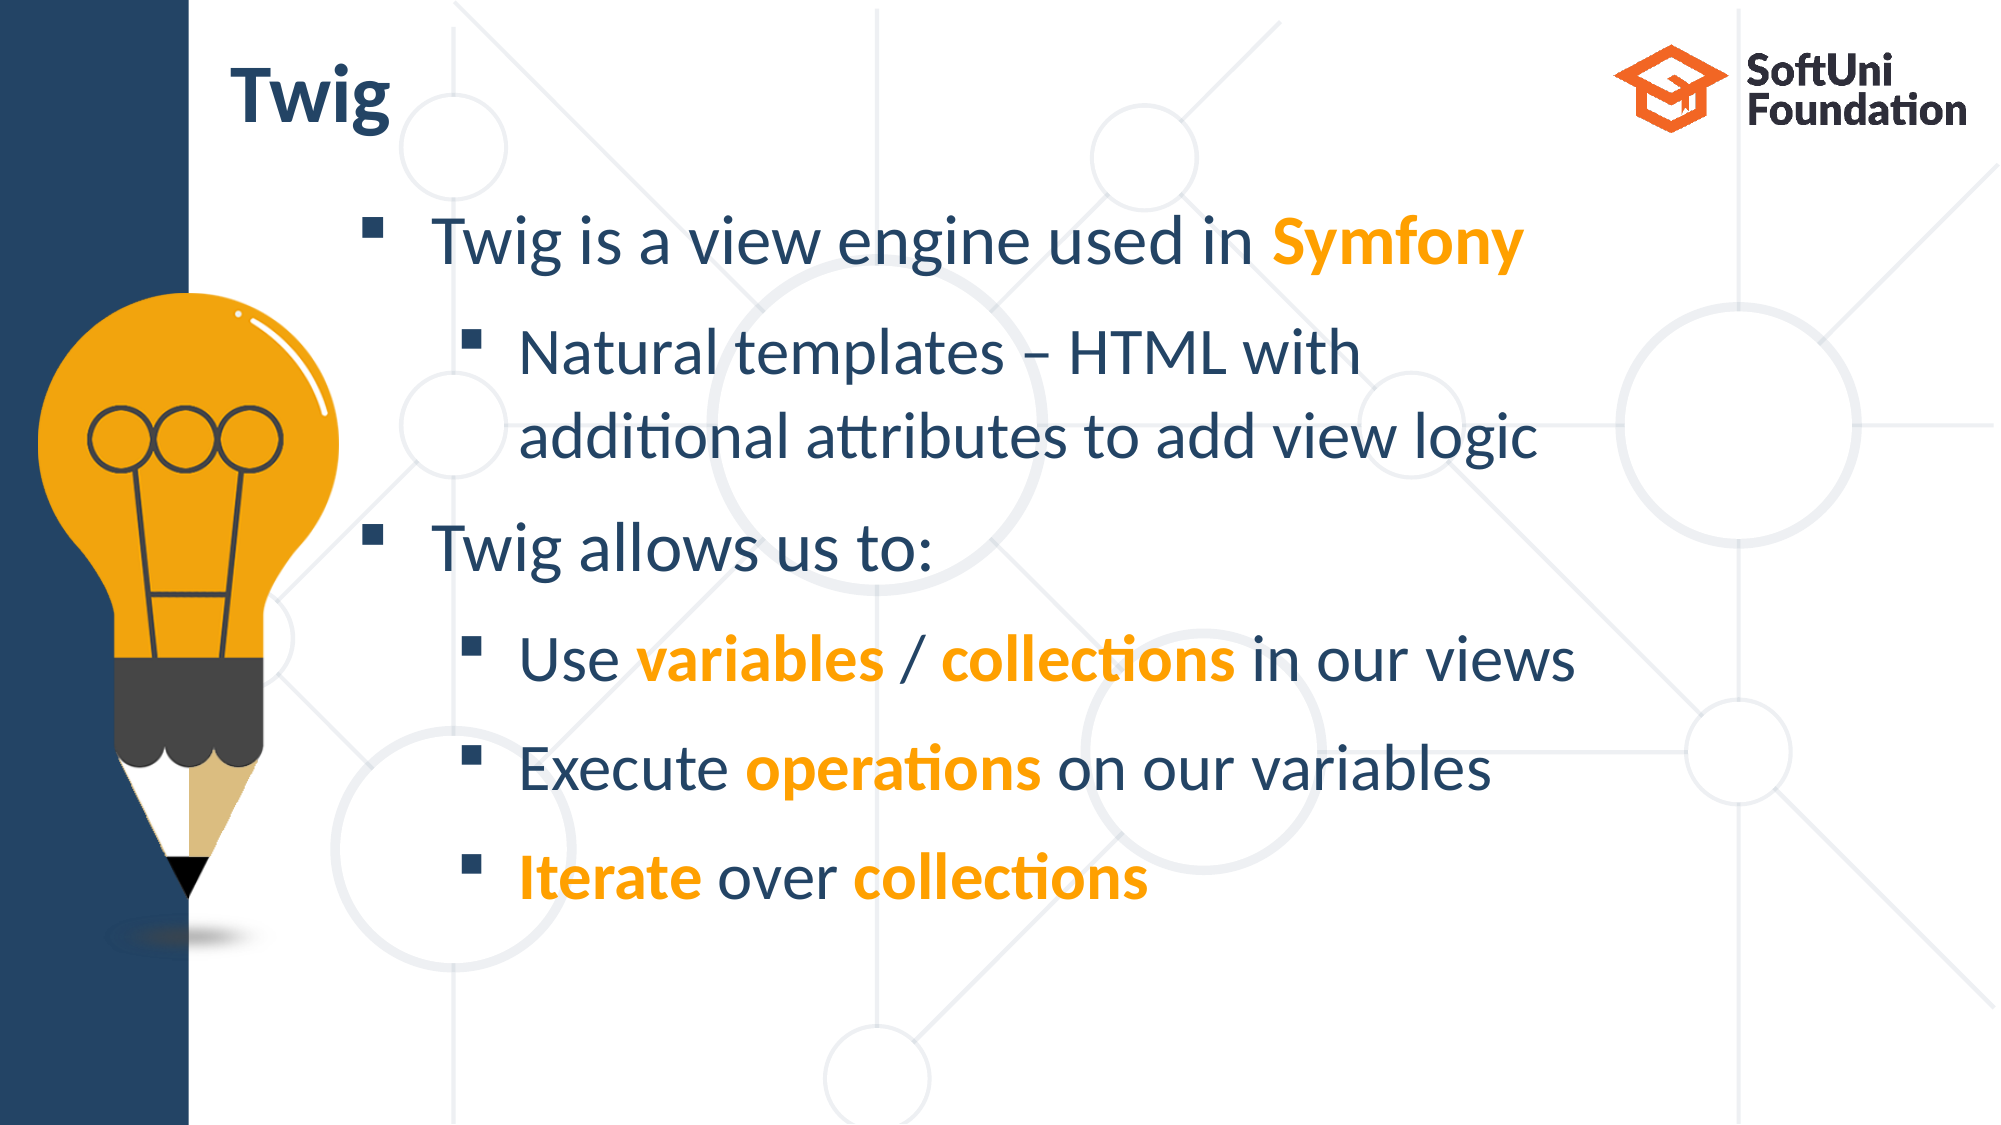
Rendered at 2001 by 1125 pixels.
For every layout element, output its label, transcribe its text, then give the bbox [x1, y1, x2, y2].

picture [38, 293, 338, 961]
picture [1613, 44, 1966, 133]
list Twig is a view engine used in Symfony Natural templates – HTML with additional attributes to add view logic Twig allows us to: Use variables / collections in our views Execute operations on our variables Iterate over collections [338, 183, 1968, 1050]
title Twig [212, 16, 1591, 162]
